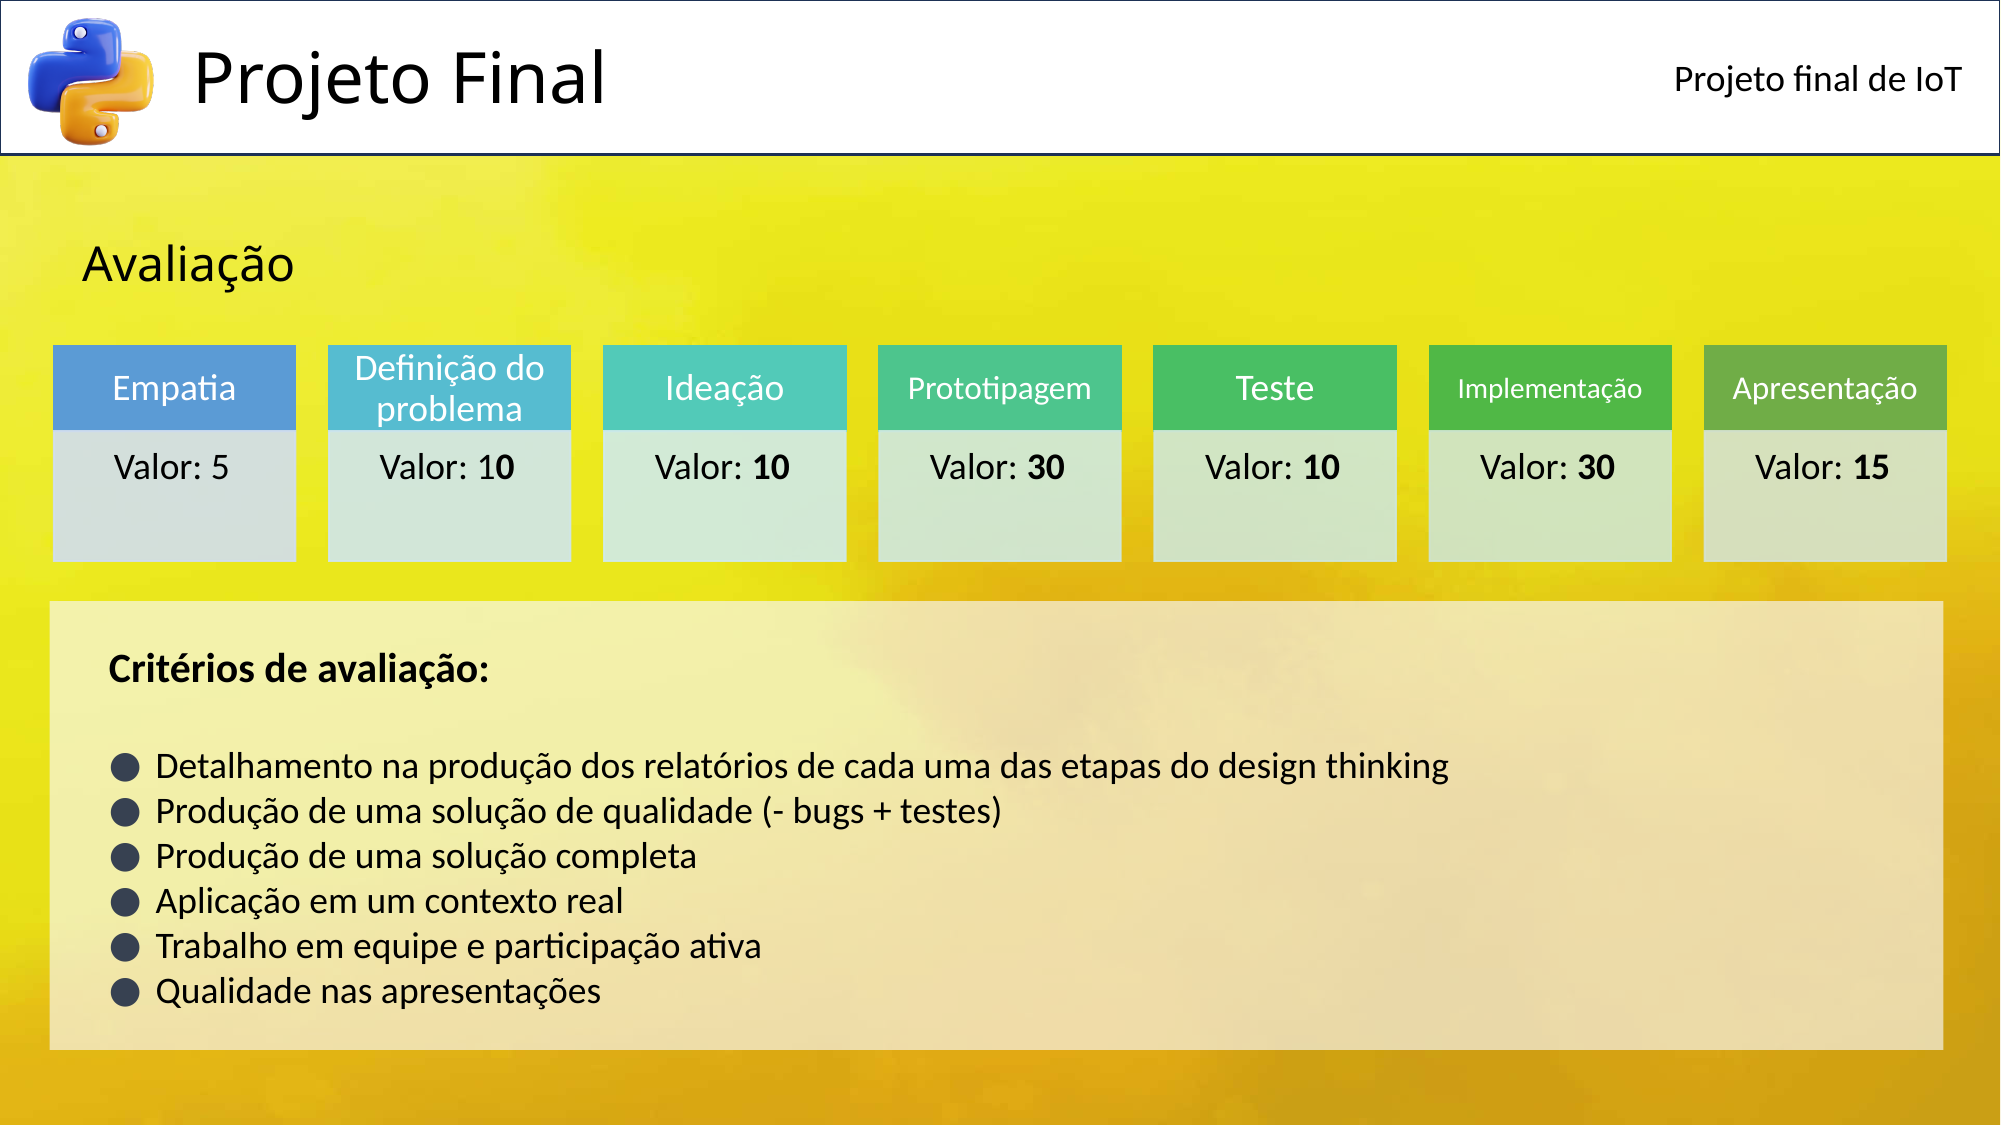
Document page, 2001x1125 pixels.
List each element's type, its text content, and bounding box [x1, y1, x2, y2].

text_box [168, 0, 2000, 156]
text_box [0, 0, 11, 156]
picture [0, 0, 2001, 1125]
text_box Avaliação [67, 218, 1329, 307]
text_box Critérios de avaliação: Detalhamento na produção dos relatórios de cada uma das etapas do design thinking Produção de uma solução de qualidade (- bugs + testes) Produção de uma solução completa Aplicação em um contexto real Trabalho em equipe e participação ativa Qualidade nas apresentações [49, 601, 1944, 1050]
text_box Projeto final de IoT [1369, 37, 1978, 107]
text_box Projeto Final [177, 24, 907, 126]
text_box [53, 344, 1947, 563]
